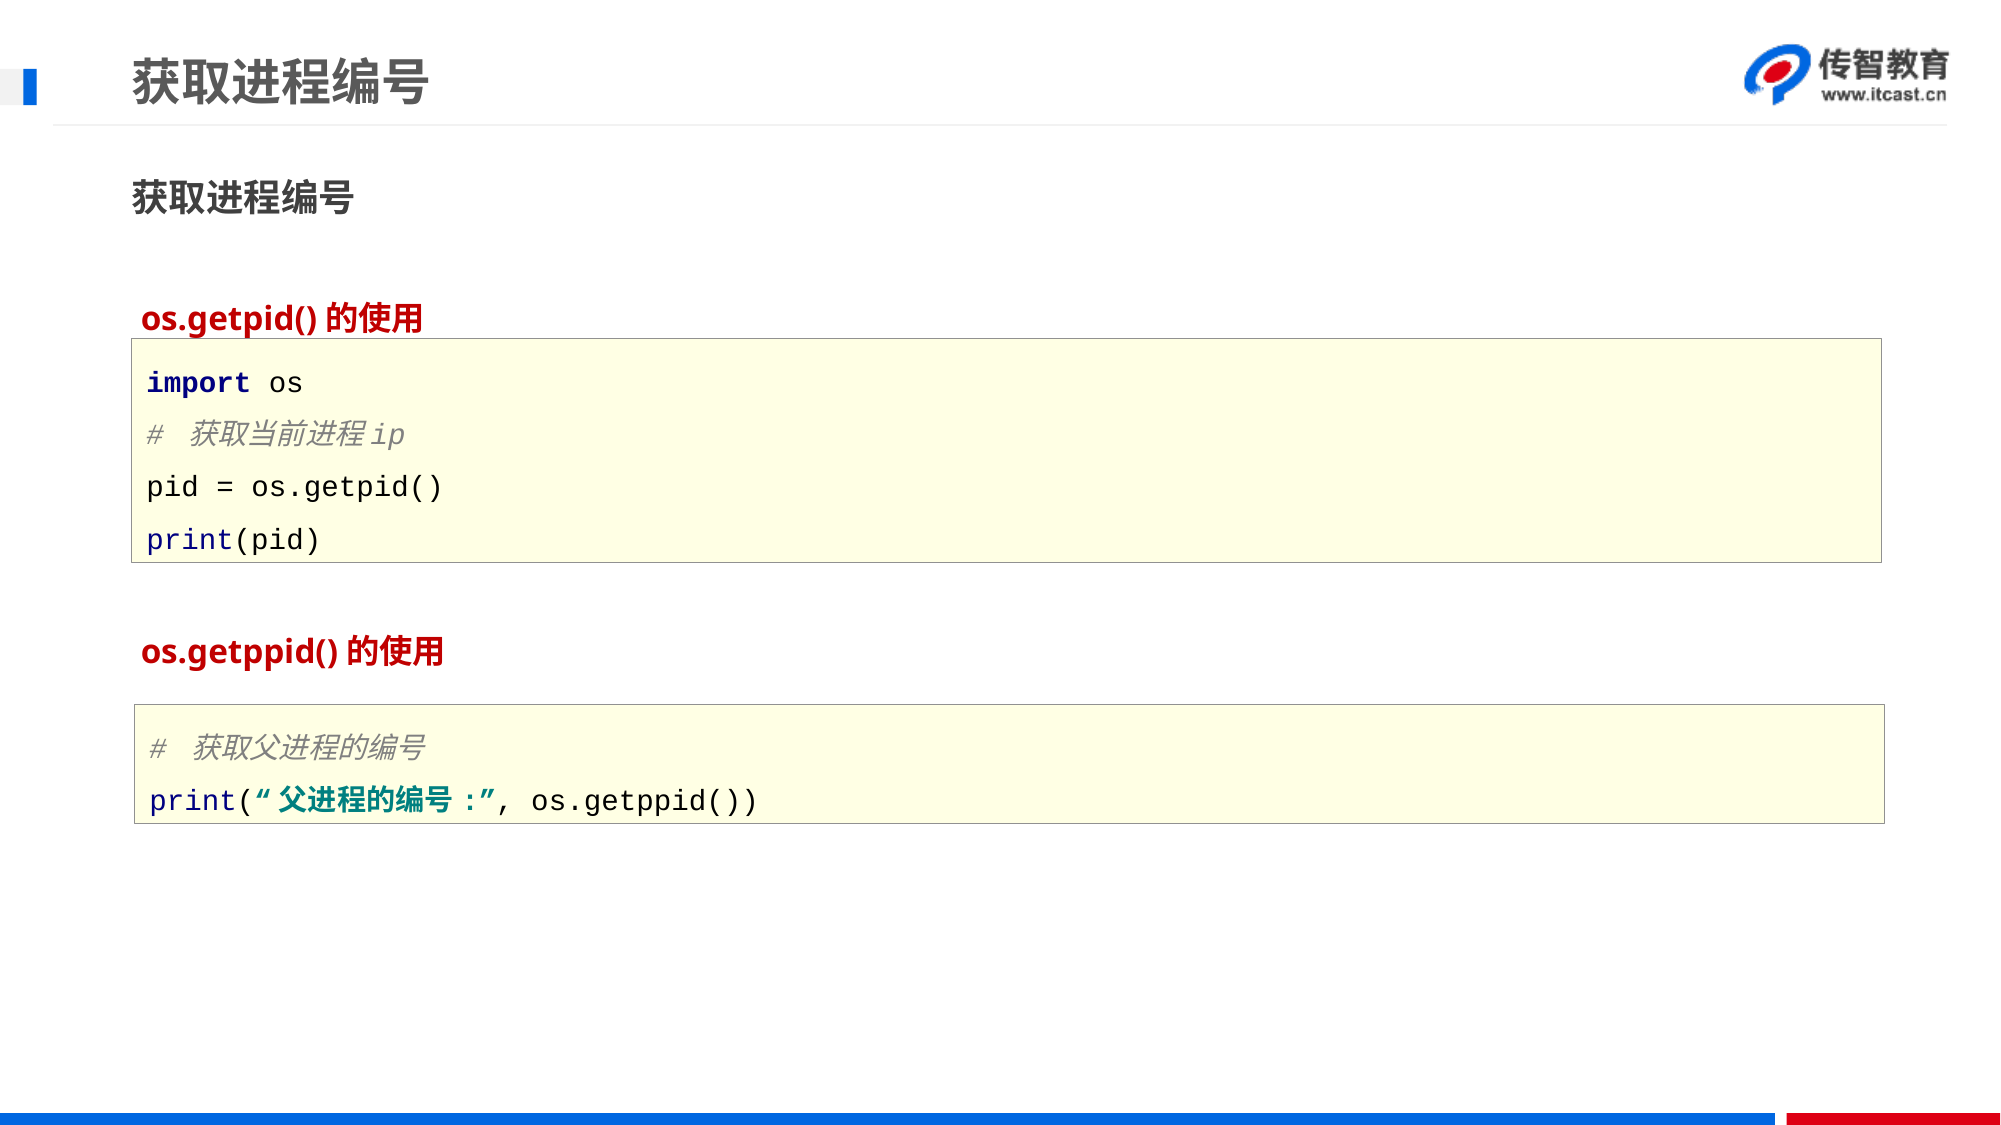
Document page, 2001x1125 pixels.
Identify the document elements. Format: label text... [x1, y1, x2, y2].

list os.getpid()的使用 os.getppid()的使用 [126, 270, 1882, 963]
text_box import os # 获取当前进程ip pid = os.getpid() print(pid) [131, 338, 1882, 563]
list 获取进程编号 [116, 154, 1872, 239]
text_box # 获取父进程的编号 print(“父进程的编号:”, os.getppid()) [134, 704, 1885, 824]
picture [1712, 24, 1982, 126]
title 获取进程编号 [116, 38, 1556, 124]
